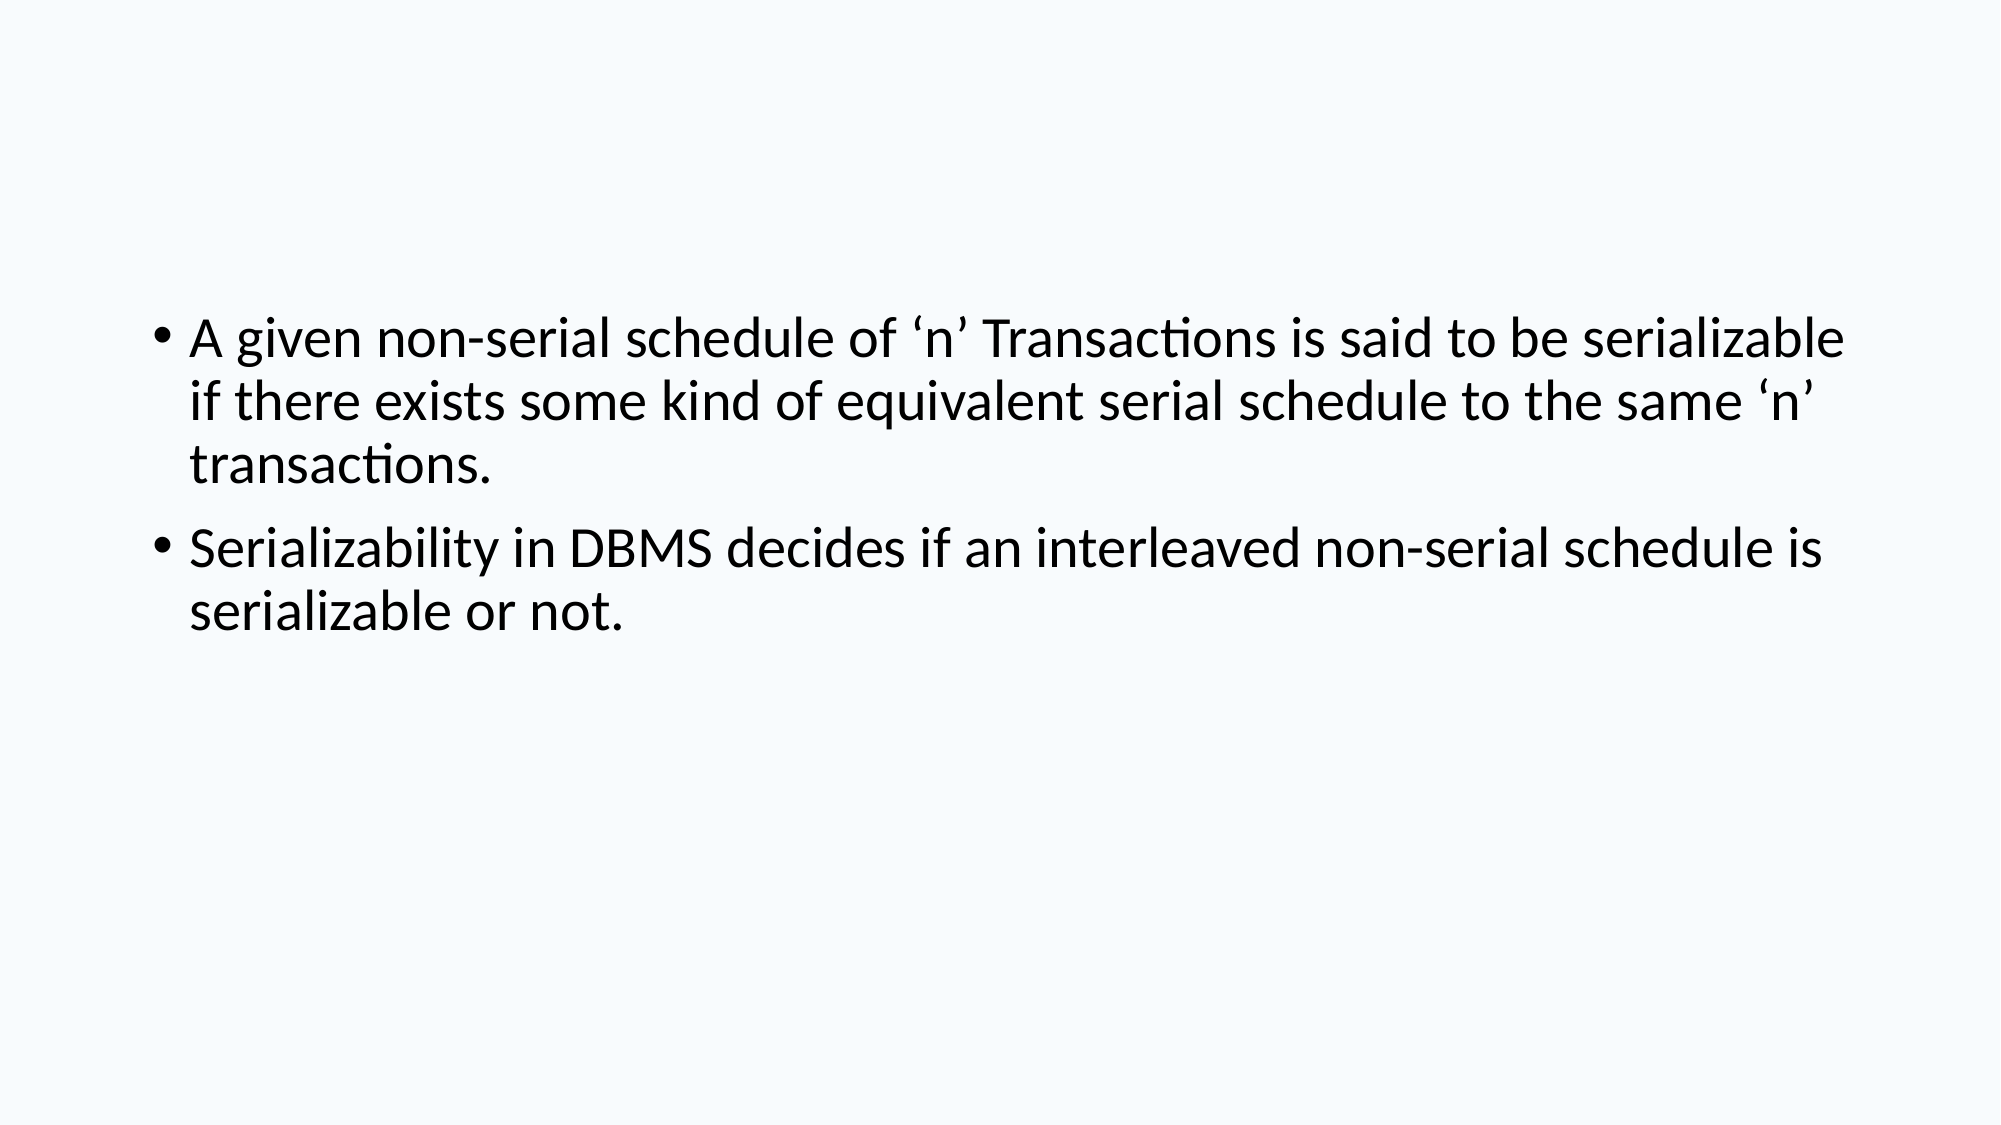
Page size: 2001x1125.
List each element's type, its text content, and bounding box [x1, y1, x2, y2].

list A given non-serial schedule of ‘n’ Transactions is said to be serializable if there exists some kind of equivalent serial schedule to the same ‘n’ transactions. Serializability in DBMS decides if an interleaved non-serial schedule is serializable or not. [137, 299, 1863, 1014]
